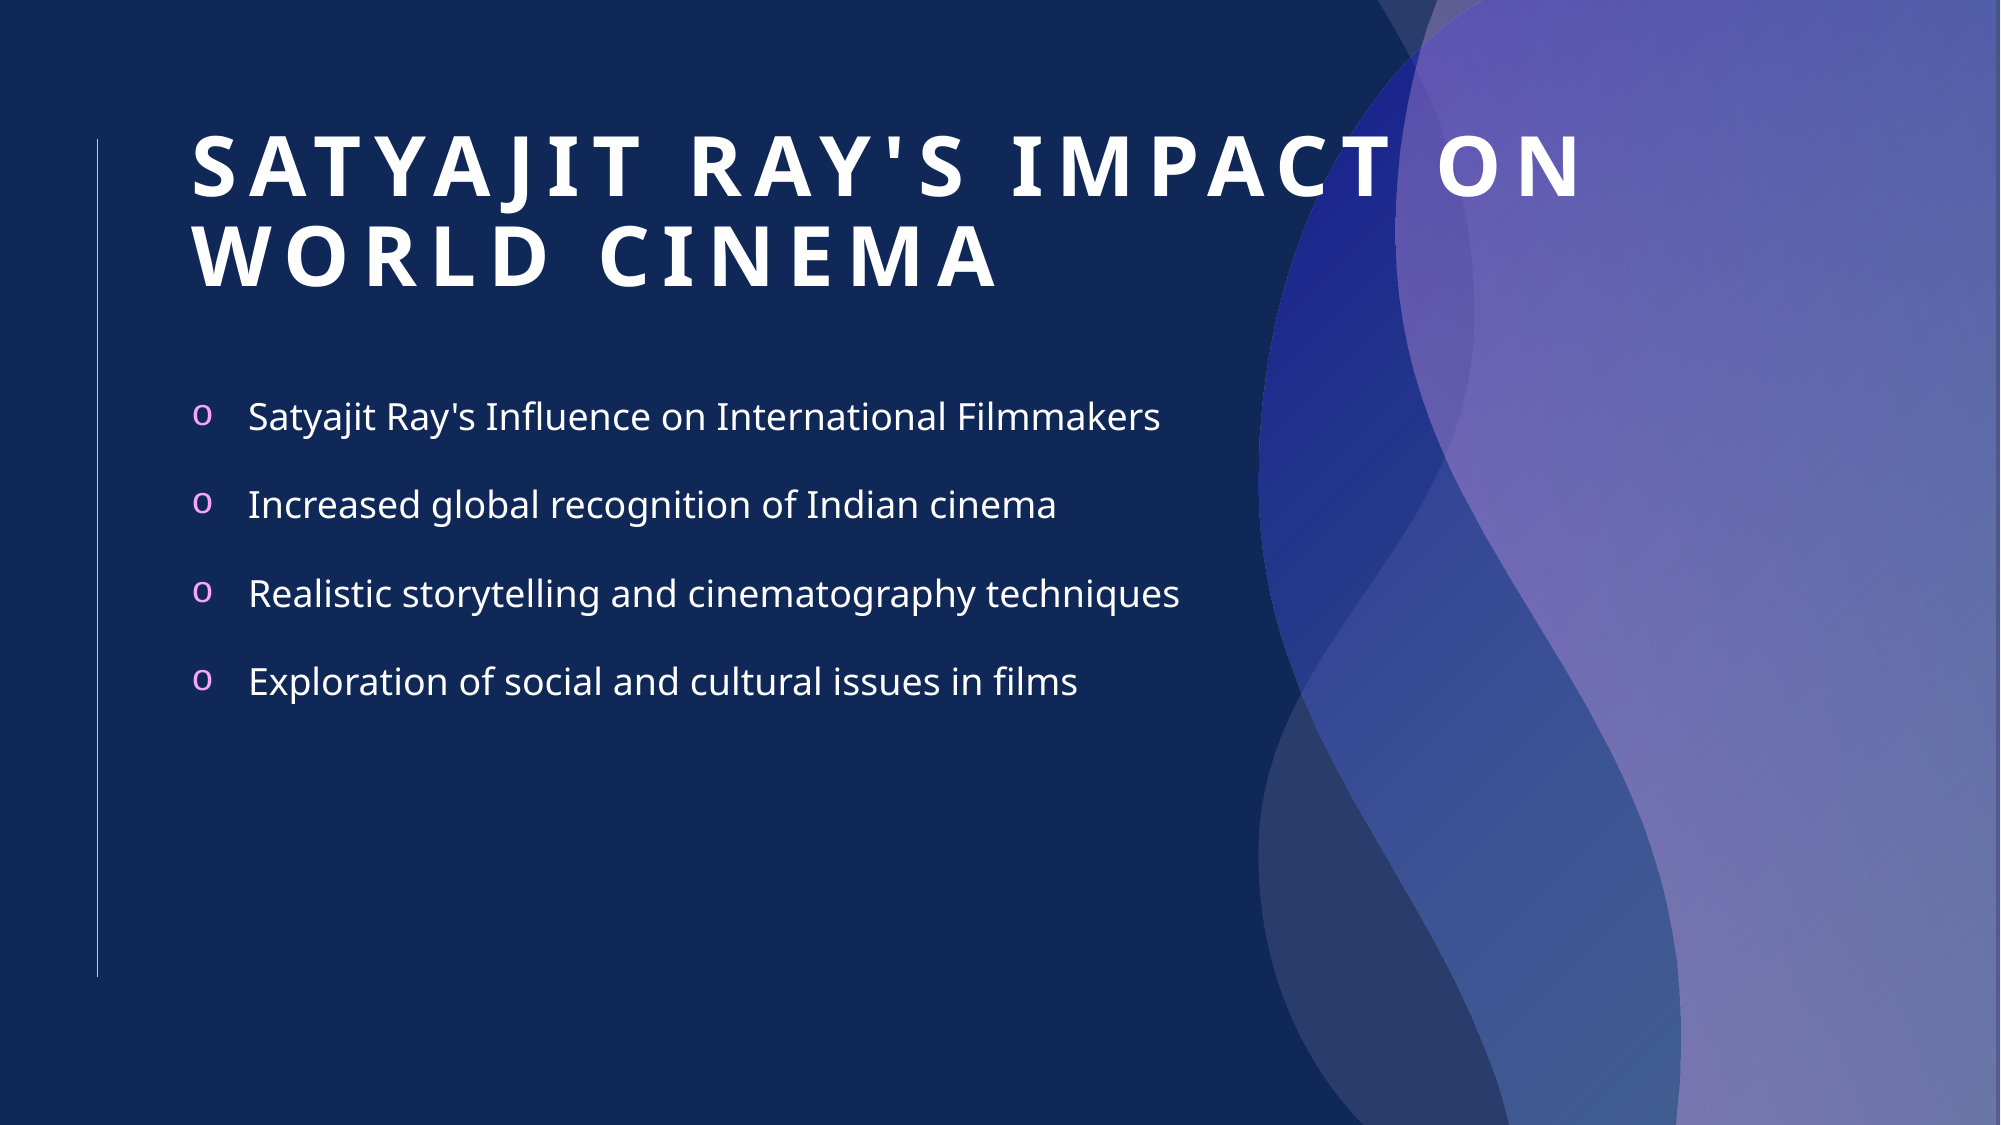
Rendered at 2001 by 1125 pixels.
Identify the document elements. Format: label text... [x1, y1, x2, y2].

list Satyajit Ray's Influence on International Filmmakers Increased global recognition of Indian cinema Realistic storytelling and cinematography techniques Exploration of social and cultural issues in films [176, 363, 1306, 1072]
title Satyajit Ray's Impact on World Cinema [176, 136, 1709, 312]
